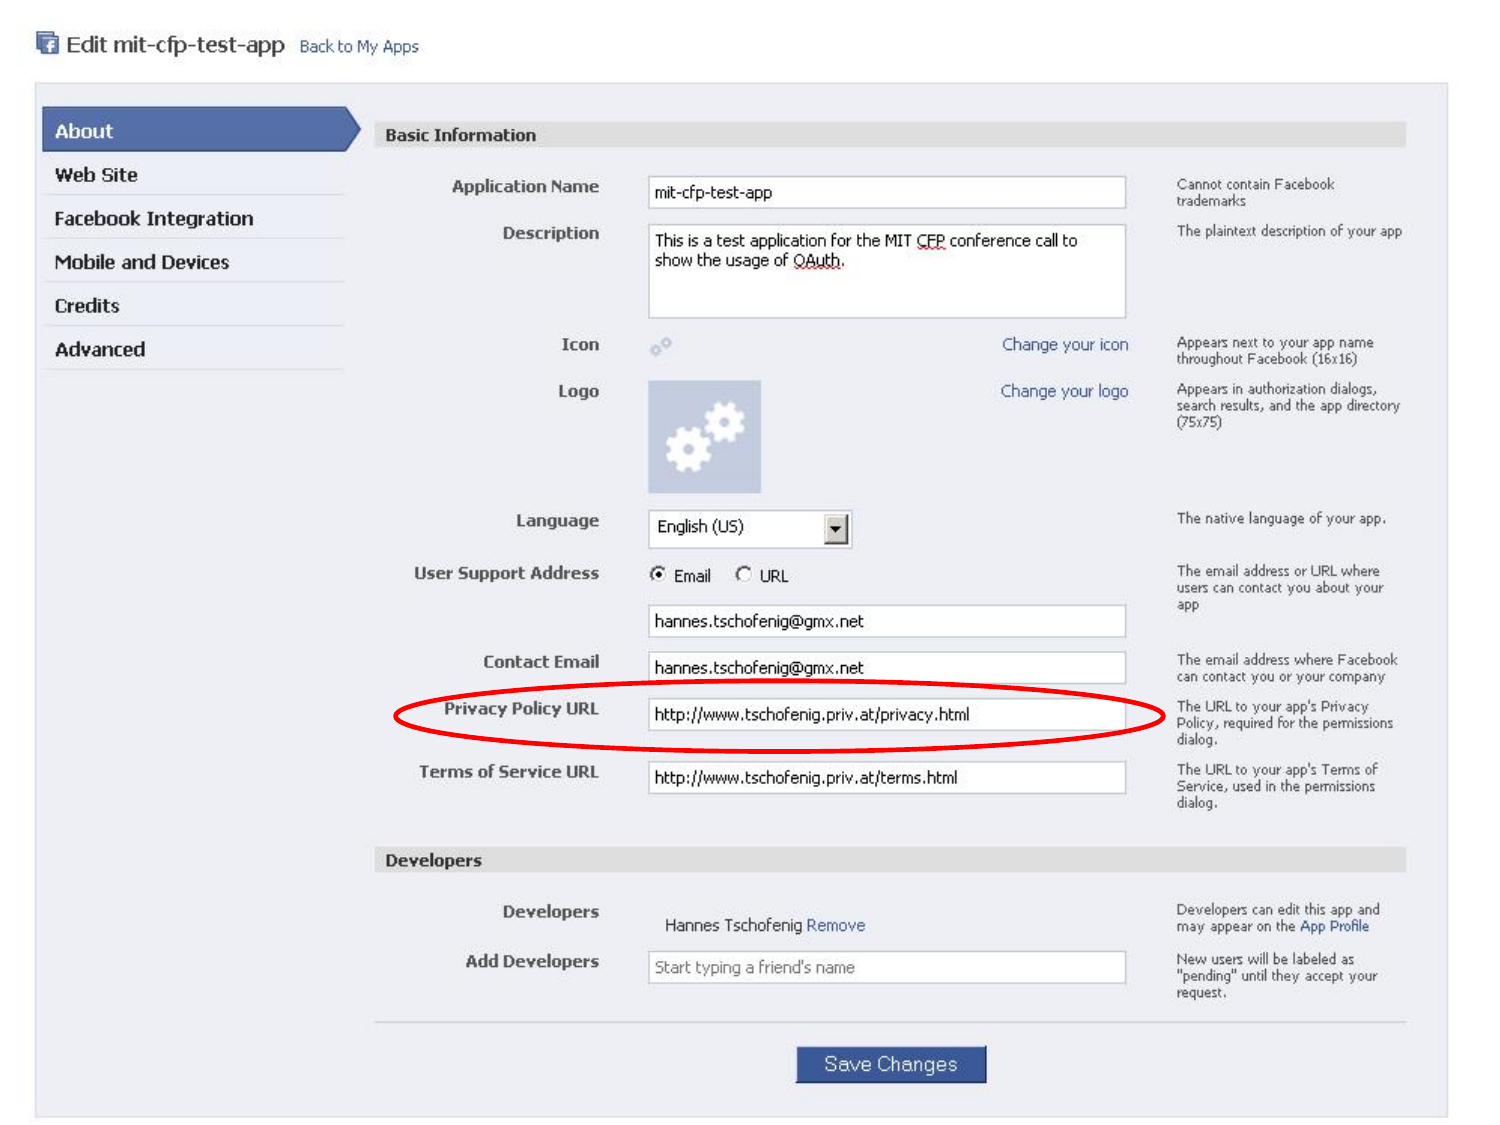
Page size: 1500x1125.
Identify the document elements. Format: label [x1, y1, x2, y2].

list [17, 18, 1460, 1124]
